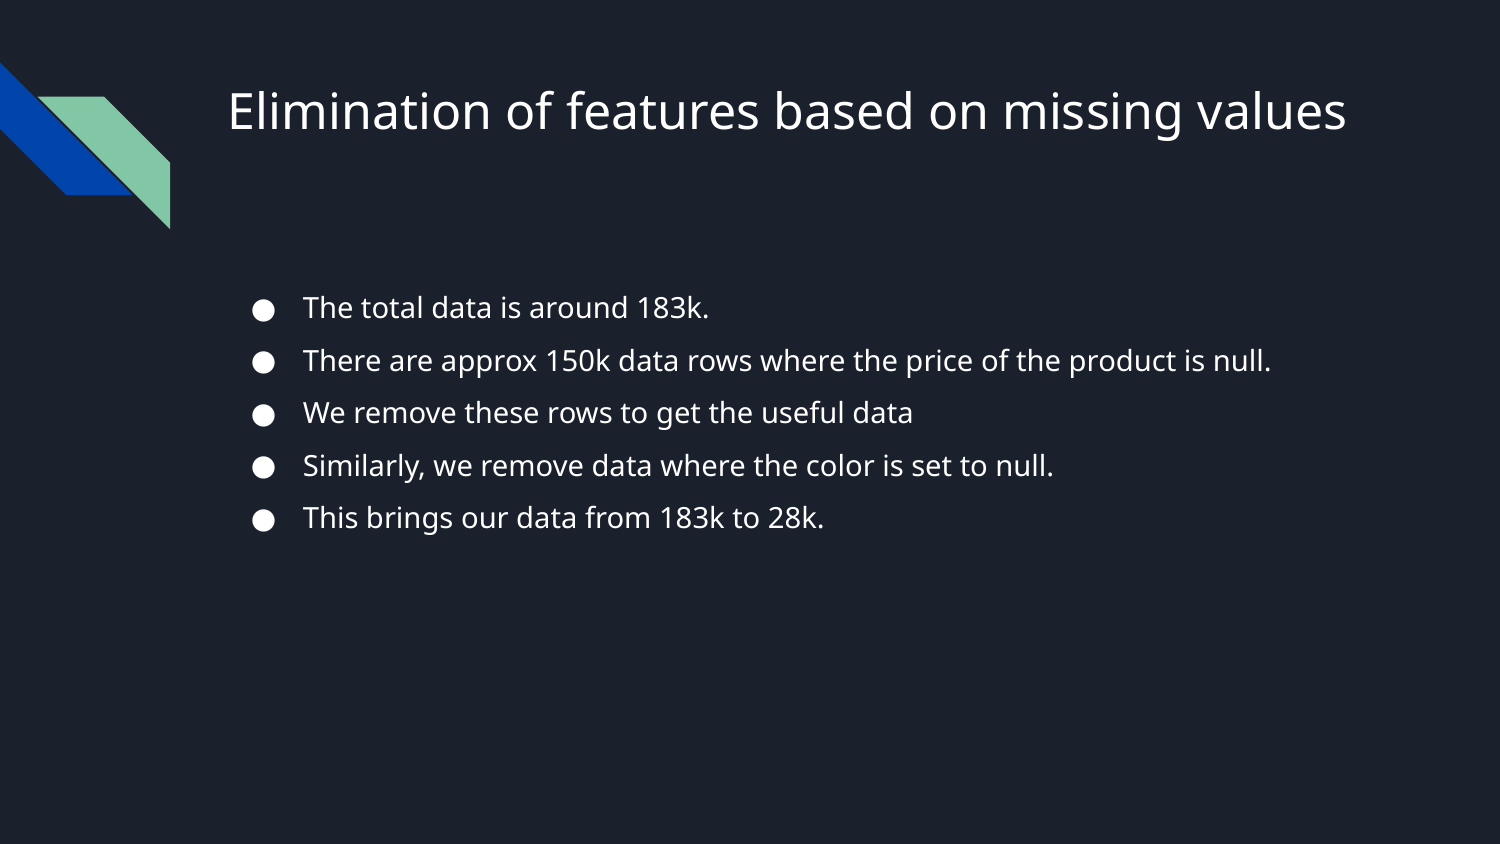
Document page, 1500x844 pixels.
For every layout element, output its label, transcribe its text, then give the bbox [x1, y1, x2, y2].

title Elimination of features based on missing values [212, 64, 1368, 215]
list The total data is around 183k. There are approx 150k data rows where the price of the product is null. We remove these rows to get the useful data Similarly, we remove data where the color is set to null. This brings our data from 183k to 28k. [212, 257, 1368, 735]
